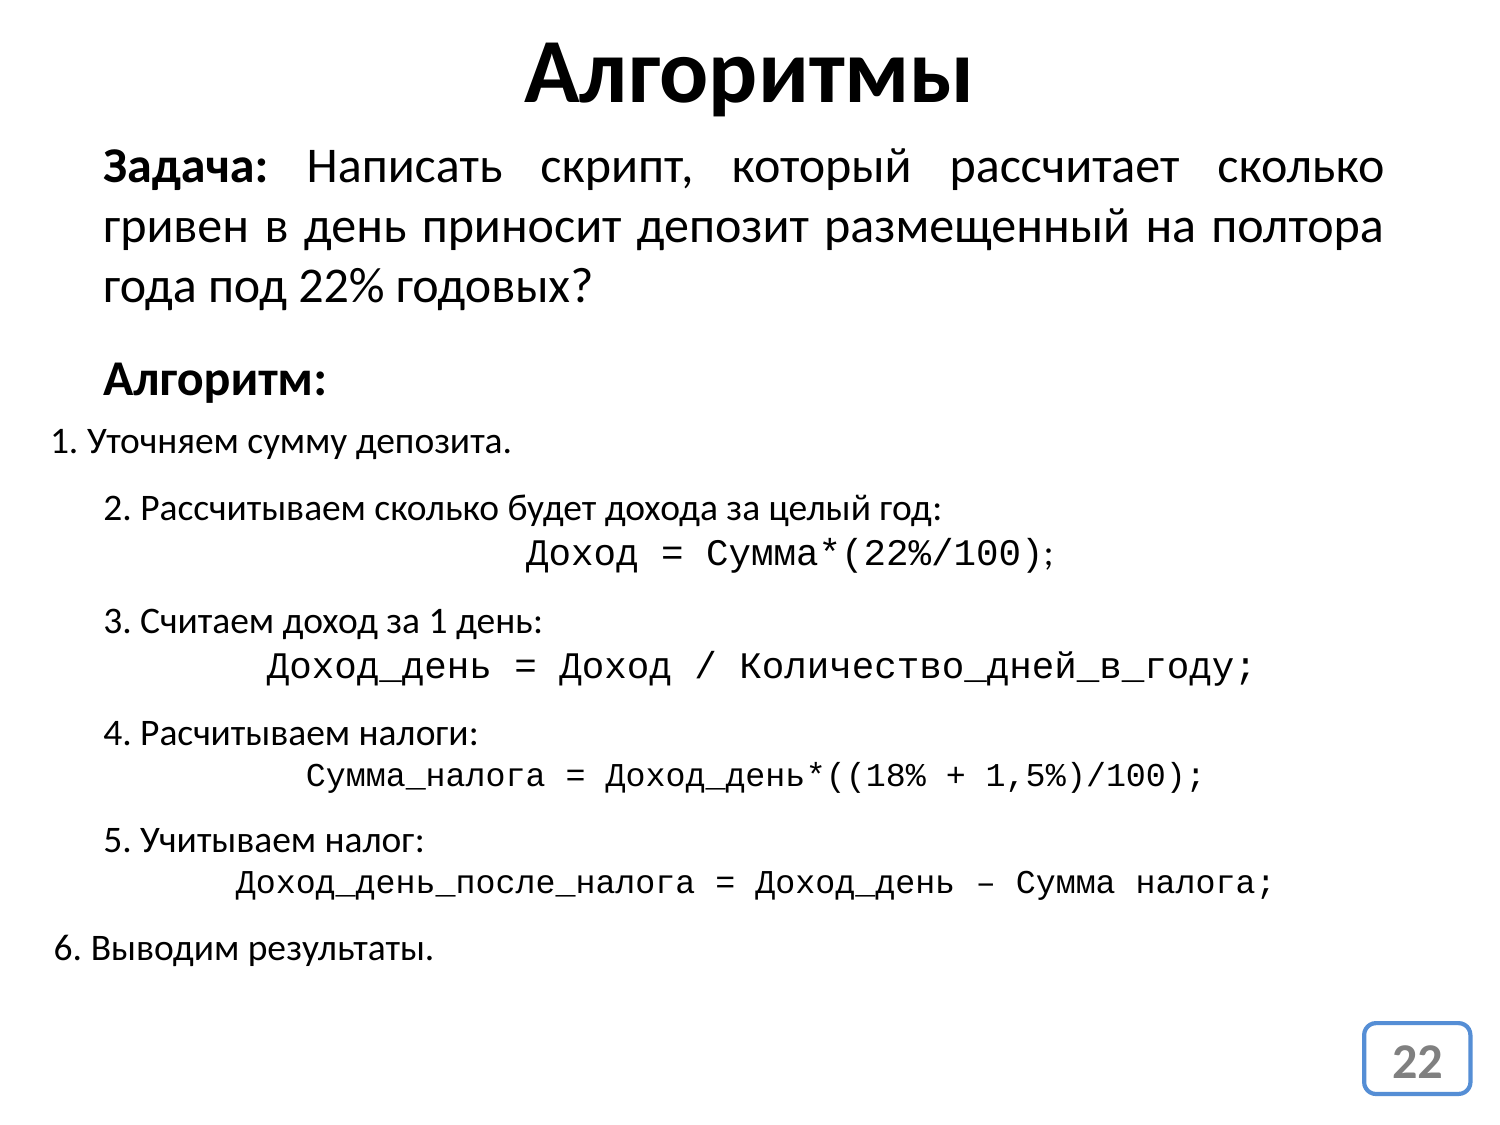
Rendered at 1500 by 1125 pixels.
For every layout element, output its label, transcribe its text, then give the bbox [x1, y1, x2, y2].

text_box Задача: Написать скрипт, который рассчитает сколько гривен в день приносит депозит размещенный на полтора года под 22% годовых? [88, 160, 1400, 321]
text_box 5. Учитываем налог: Доход_день_после_налога = Доход_день – Сумма налога; [88, 807, 1424, 908]
text_box Алгоритм: [88, 338, 1400, 413]
text_box Алгоритмы [74, 0, 1425, 160]
text_box 22 [1362, 1021, 1473, 1097]
text_box 2. Рассчитываем сколько будет дохода за целый год: Доход = Cумма*(22%/100); [88, 475, 1436, 581]
text_box 3. Считаем доход за 1 день: Доход_день = Доход / Количество_дней_в_году; [88, 588, 1436, 693]
text_box 6. Выводим результаты. [38, 915, 563, 976]
text_box 4. Расчитываем налоги: Сумма_налога = Доход_день*((18% + 1,5%)/100); [88, 700, 1424, 801]
text_box 1. Уточняем сумму депозита. [35, 408, 640, 469]
